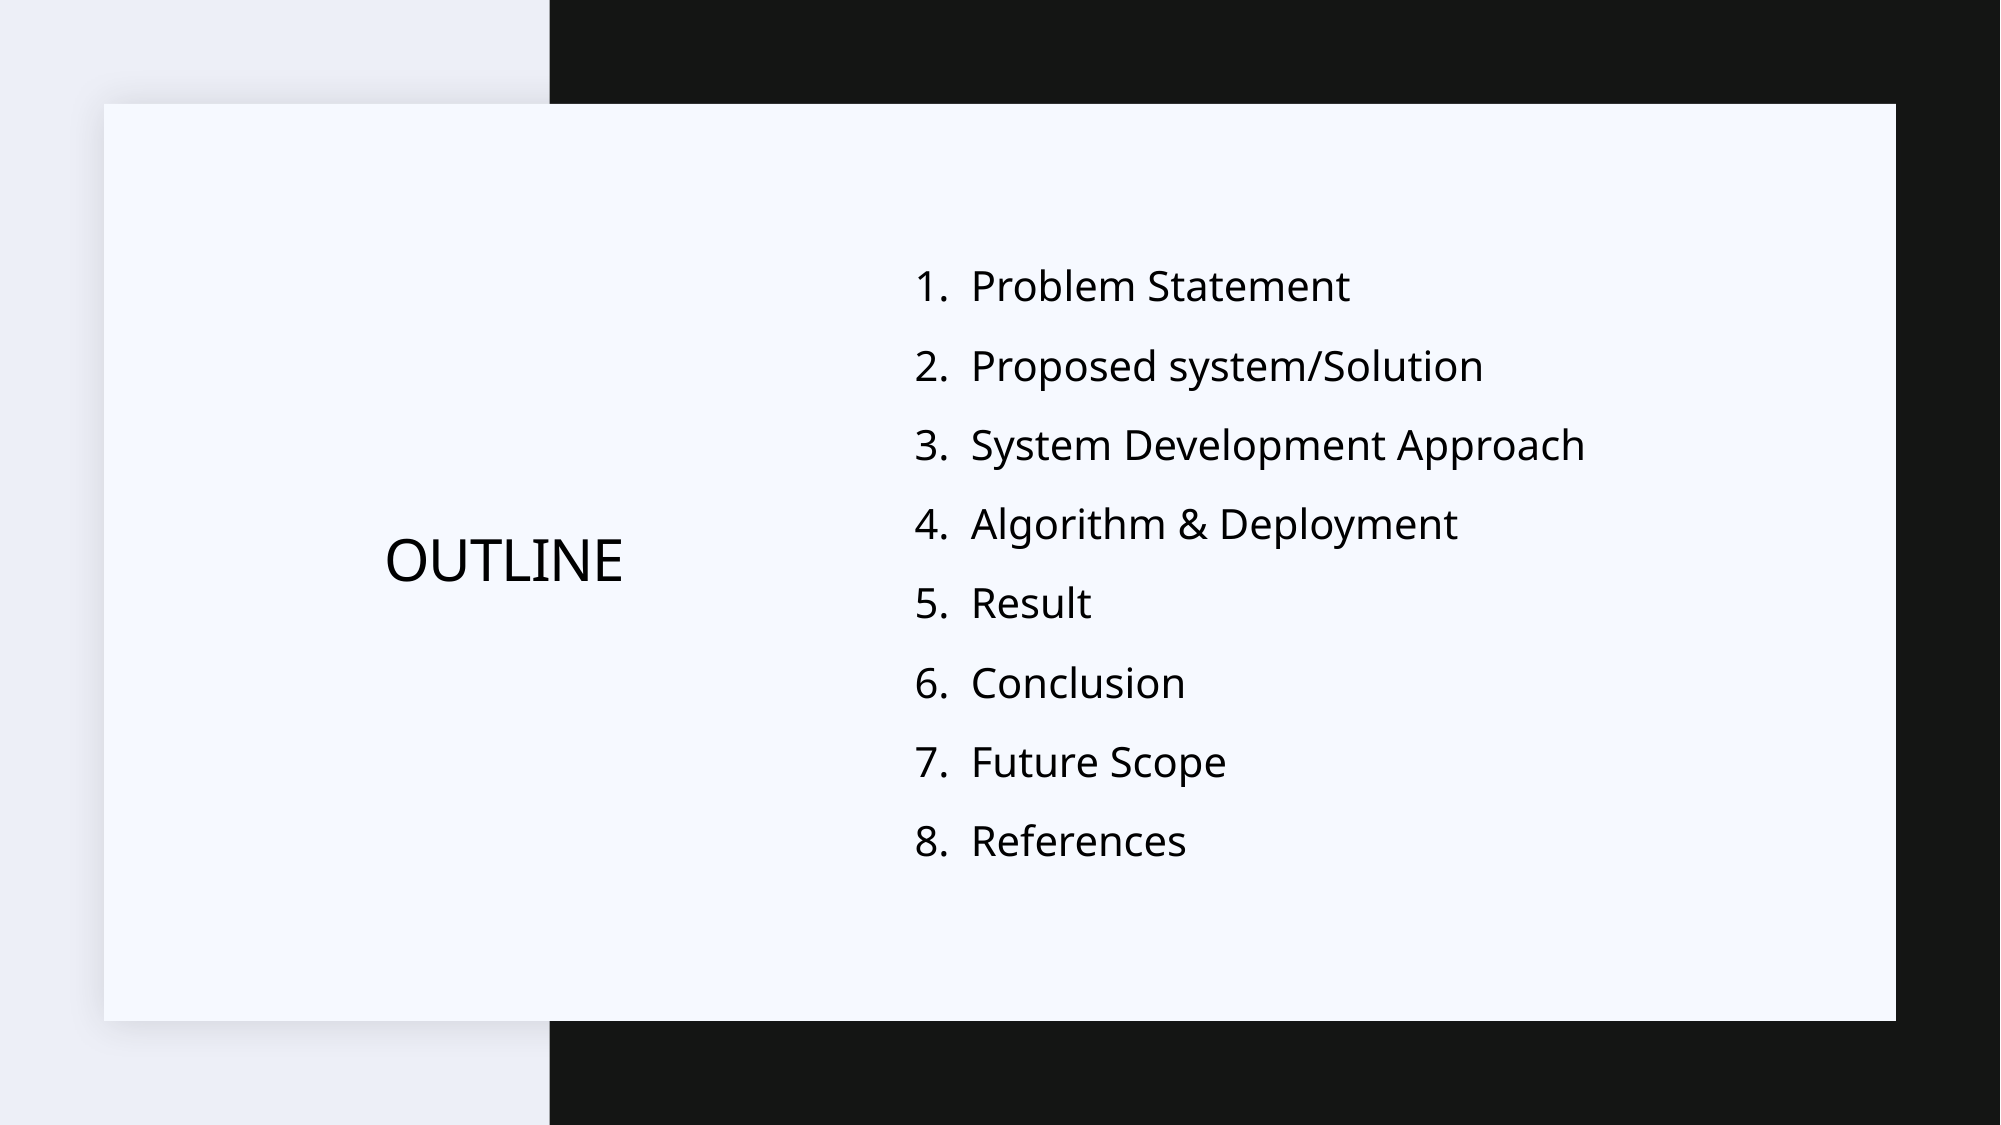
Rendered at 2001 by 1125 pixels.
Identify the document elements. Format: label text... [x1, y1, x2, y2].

list Problem Statement Proposed system/Solution System Development Approach Algorithm & Deployment Result Conclusion Future Scope References [914, 103, 1896, 1021]
title OUTLINE [104, 514, 906, 611]
